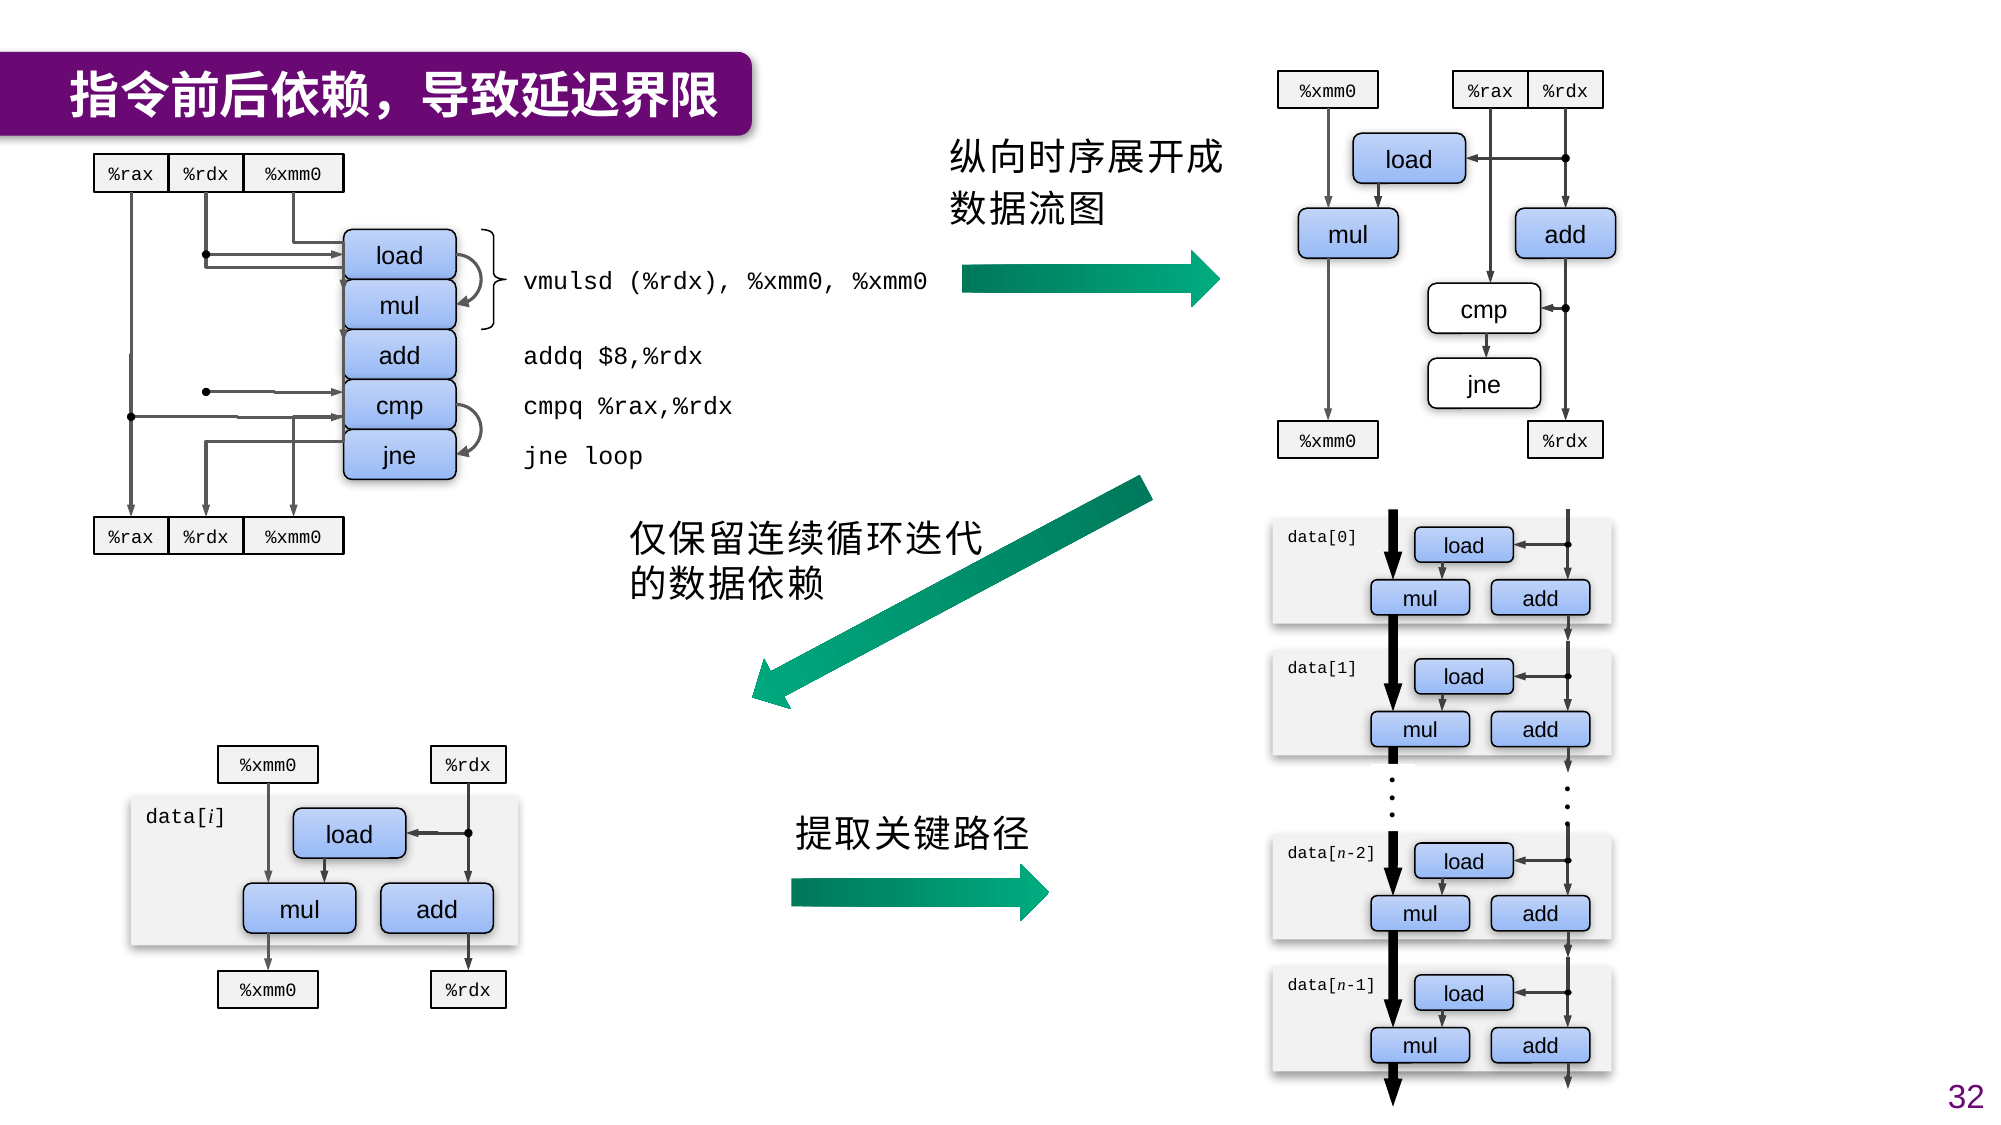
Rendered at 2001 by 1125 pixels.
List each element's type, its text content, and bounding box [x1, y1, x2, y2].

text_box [93, 154, 957, 555]
text_box [0, 51, 742, 136]
text_box 纵向时序展开成 数据流图 [933, 123, 1241, 240]
text_box [1004, 474, 1153, 580]
slide_number 32 [1916, 1065, 2000, 1125]
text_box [1277, 70, 1616, 459]
text_box [962, 250, 1220, 307]
text_box [791, 865, 1050, 921]
text_box 仅保留连续循环迭代的数据依赖 [612, 506, 1004, 615]
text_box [130, 745, 519, 1009]
text_box 指令前后依赖，导致延迟界限 [55, 52, 752, 135]
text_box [1272, 509, 1612, 1107]
text_box [752, 615, 937, 709]
text_box 提取关键路径 [778, 801, 1062, 865]
